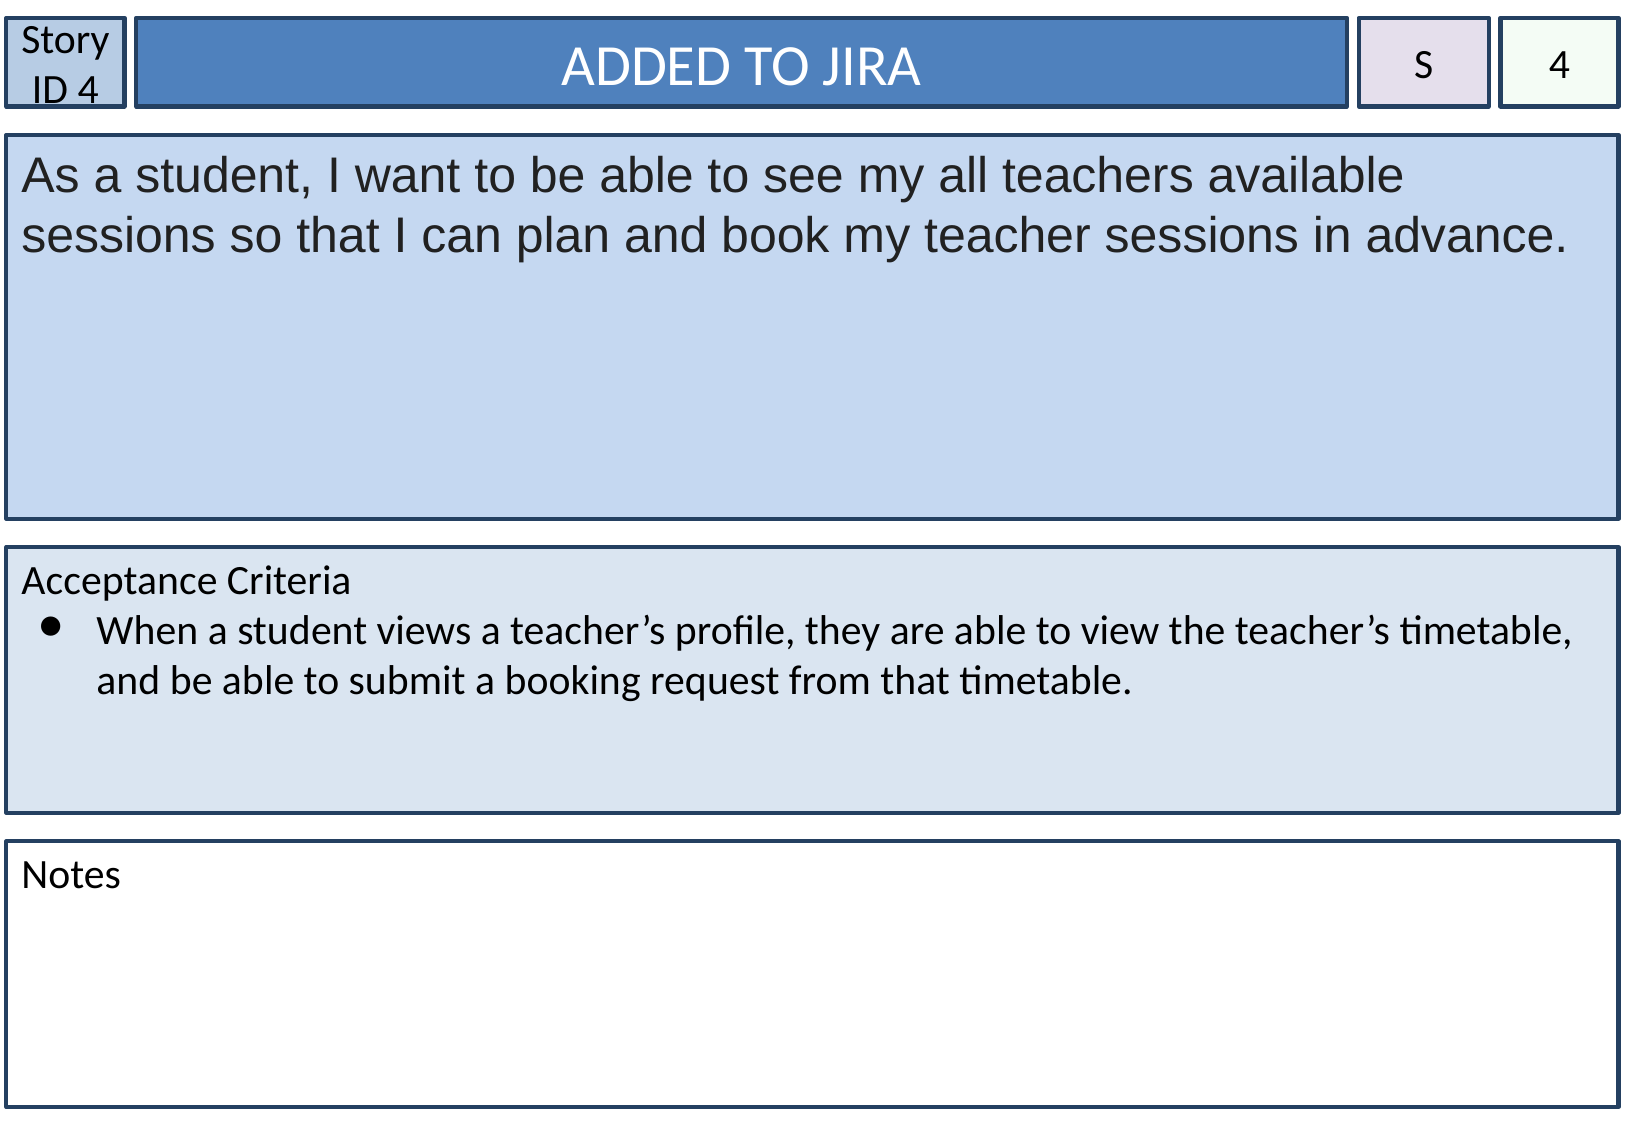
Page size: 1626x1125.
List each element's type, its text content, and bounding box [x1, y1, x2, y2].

text_box S [1358, 17, 1489, 107]
text_box As a student, I want to be able to see my all teachers available sessions so that I can plan and book my teacher sessions in advance. [6, 134, 1619, 519]
text_box Story ID 4 [6, 17, 125, 107]
text_box ADDED TO JIRA [136, 17, 1347, 107]
text_box 4 [1500, 17, 1619, 107]
text_box Notes [6, 841, 1619, 1107]
text_box Acceptance Criteria When a student views a teacher’s profile, they are able to view the teacher’s timetable, and be able to submit a booking request from that timetable. [6, 547, 1619, 813]
